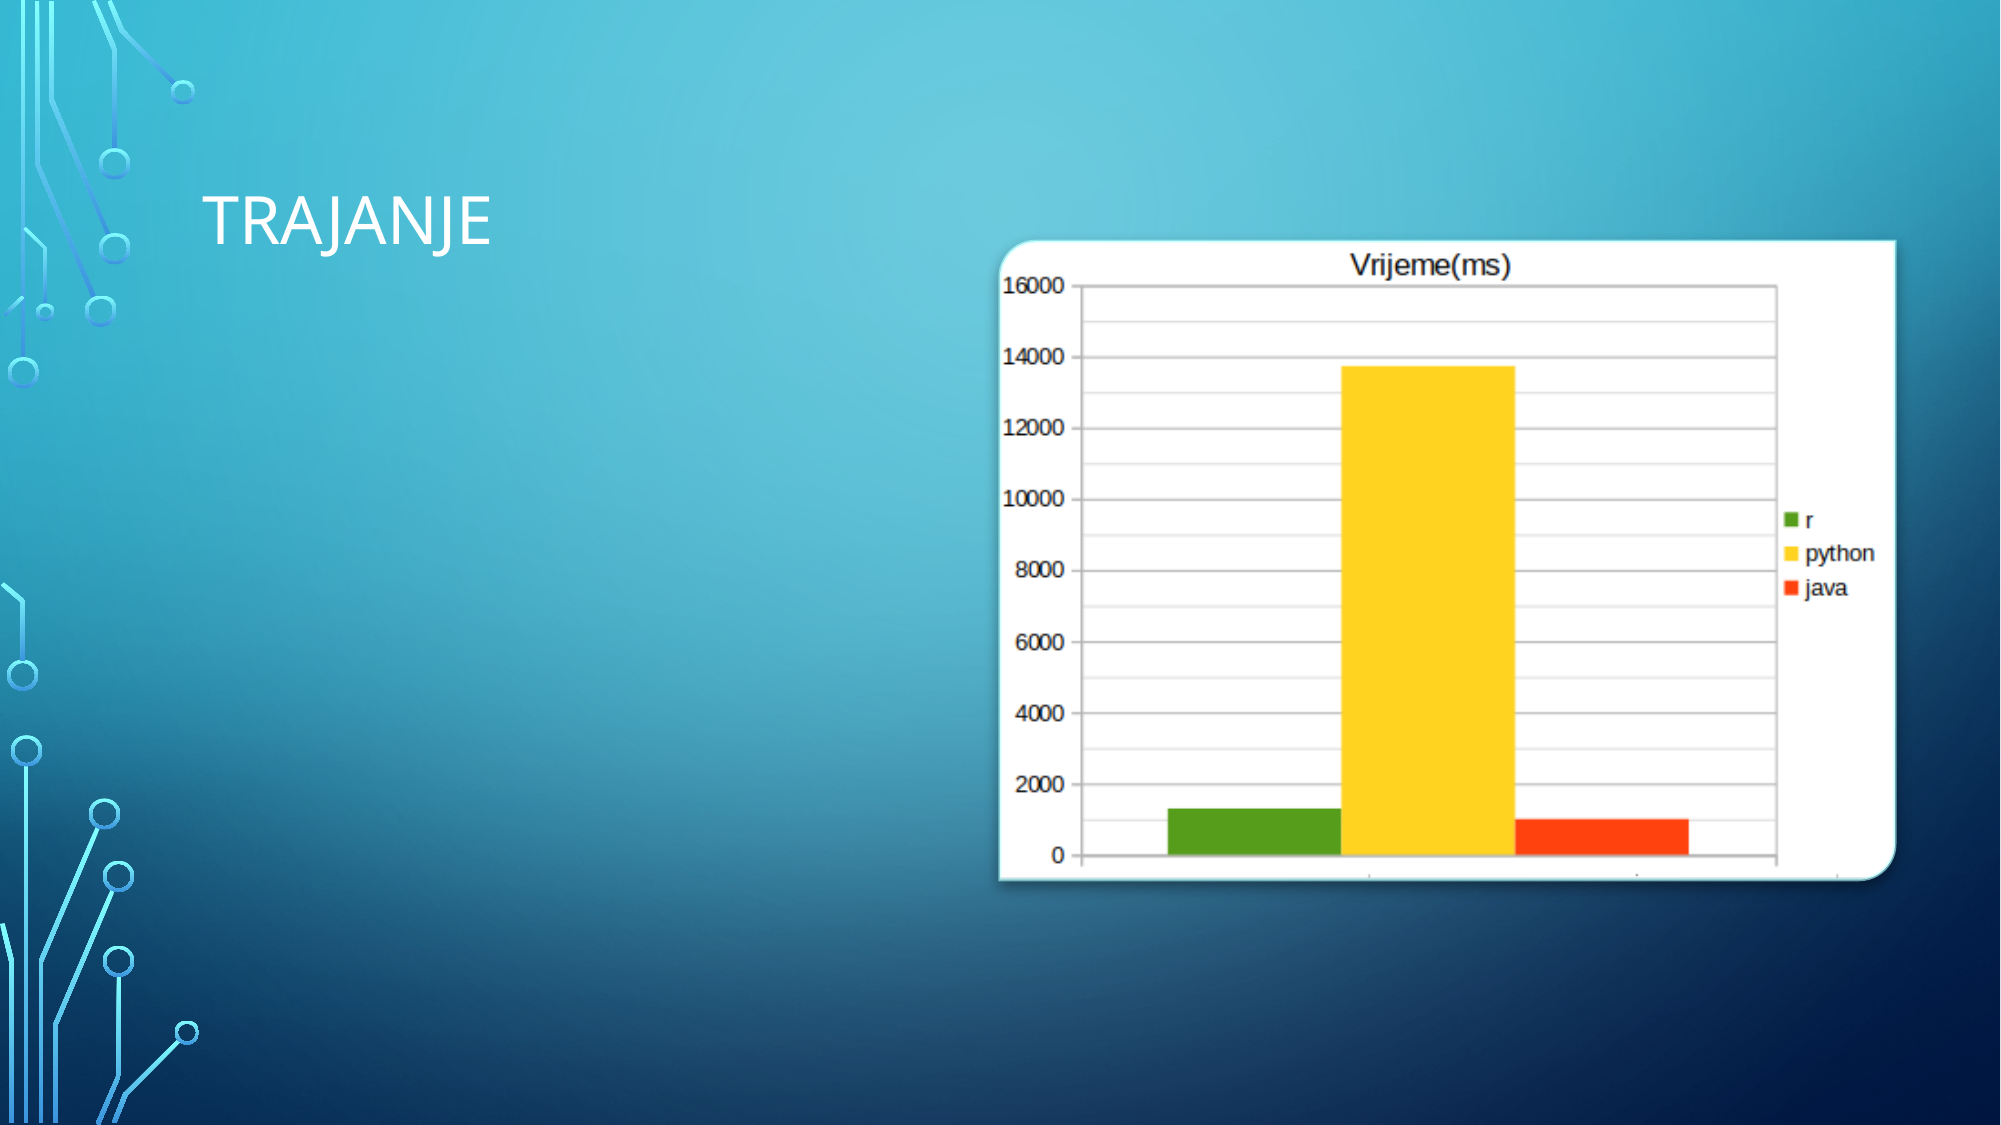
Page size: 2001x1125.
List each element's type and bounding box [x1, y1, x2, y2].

text_box [0, 0, 201, 1125]
picture [201, 0, 2001, 1125]
